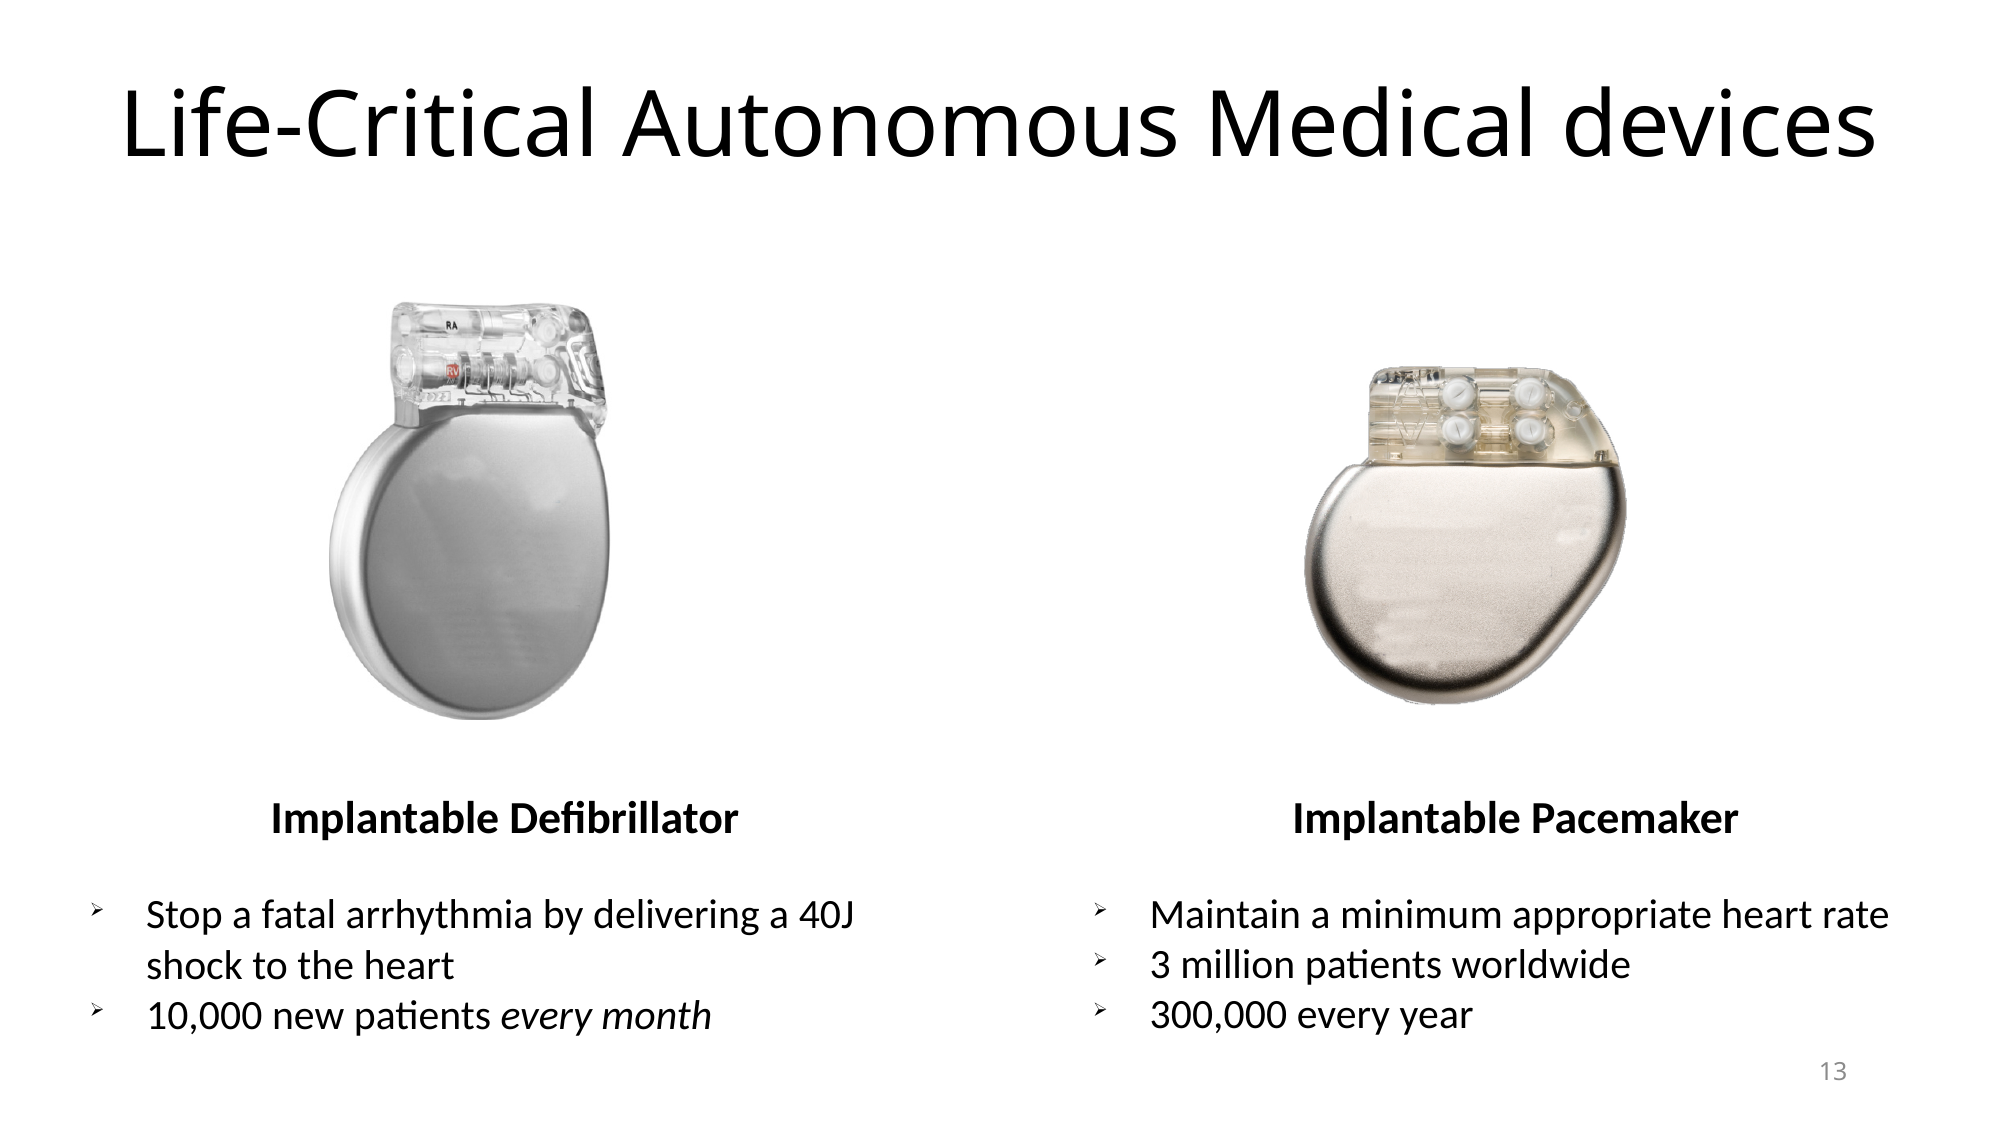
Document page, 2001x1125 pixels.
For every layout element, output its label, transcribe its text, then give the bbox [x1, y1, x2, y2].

picture [1289, 356, 1644, 720]
text_box Implantable Defibrillator Stop a fatal arrhythmia by delivering a 40J shock to the heart 10,000 new patients every month [74, 780, 936, 1095]
text_box Life-Critical Autonomous Medical devices [0, 0, 2000, 255]
slide_number 13 [1412, 1042, 1863, 1103]
text_box Implantable Pacemaker Maintain a minimum appropriate heart rate 3 million patients worldwide 300,000 every year [1078, 779, 1954, 1125]
picture [322, 297, 612, 720]
